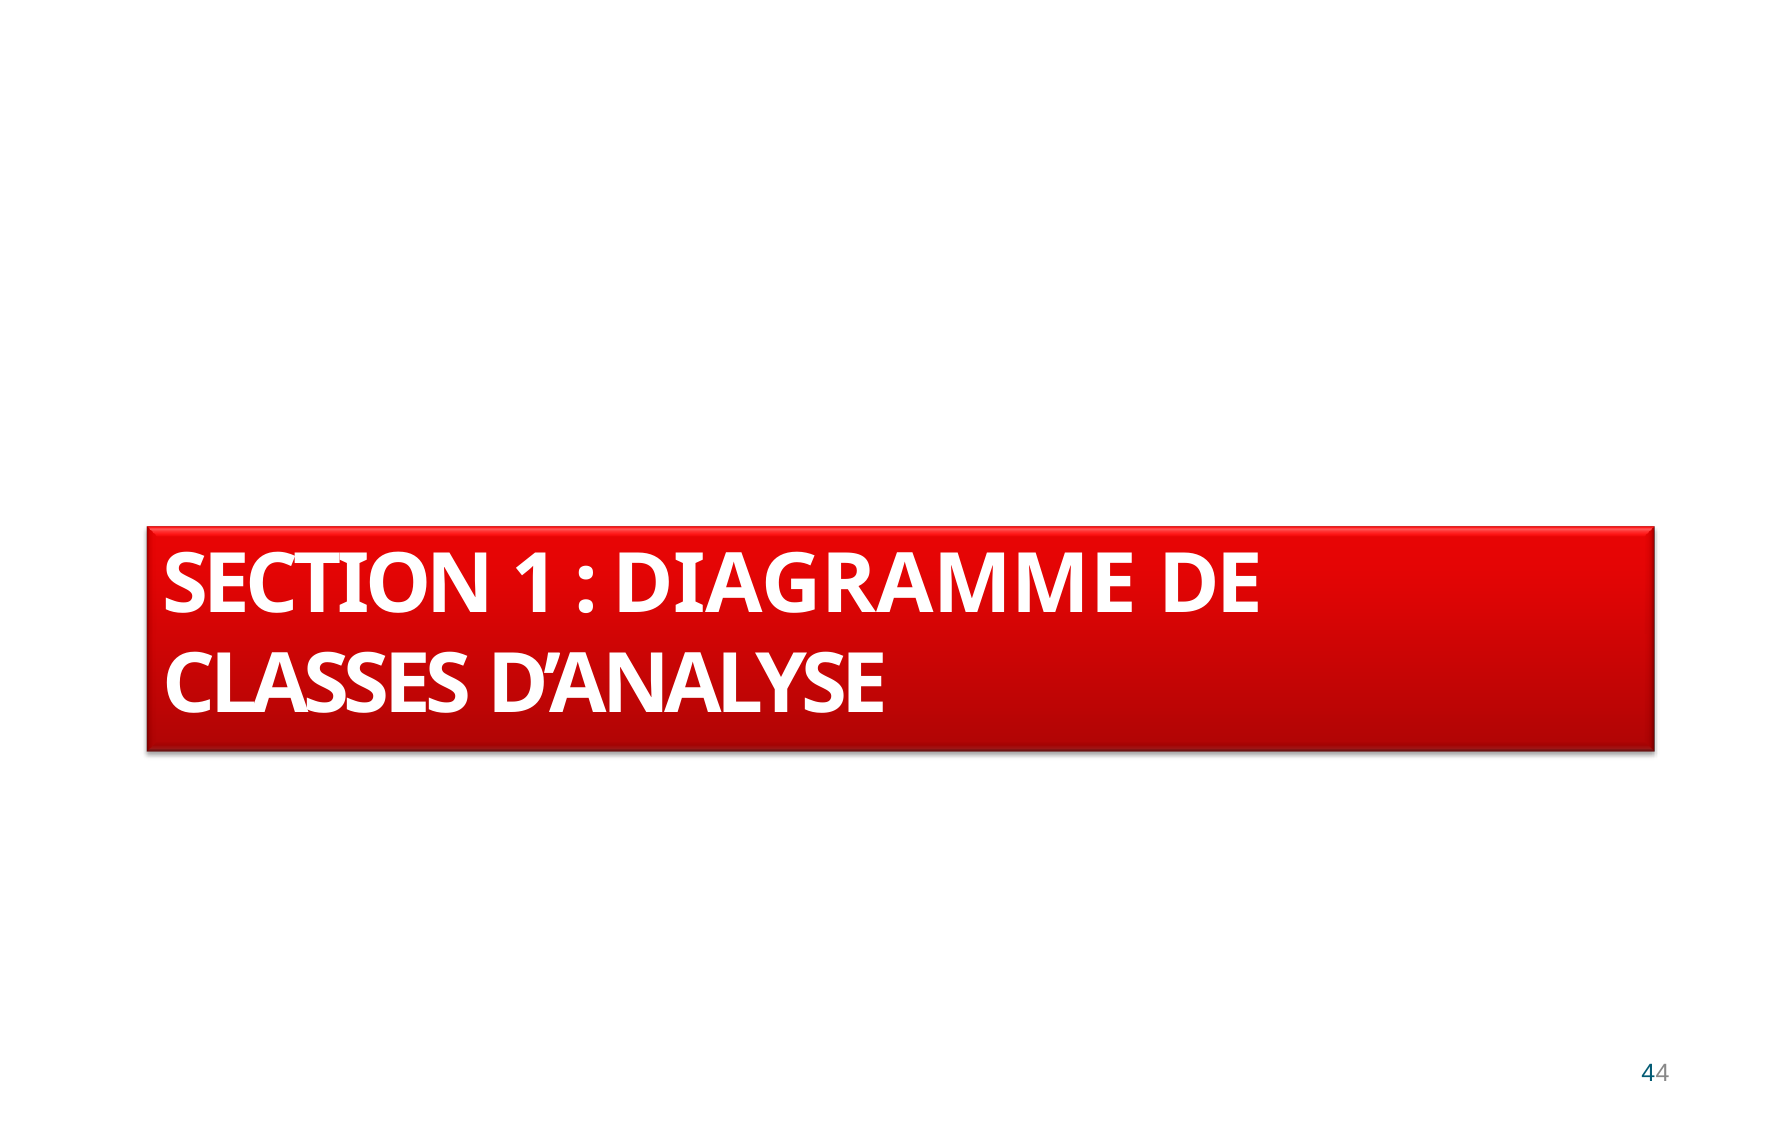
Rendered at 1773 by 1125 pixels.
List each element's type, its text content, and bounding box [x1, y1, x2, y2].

title SECTION 1 : DIAGRAMME DE CLASSES D’ANALYSE [160, 527, 1463, 730]
slide_number 4 [1635, 1060, 1675, 1090]
text_box [140, 524, 1661, 761]
